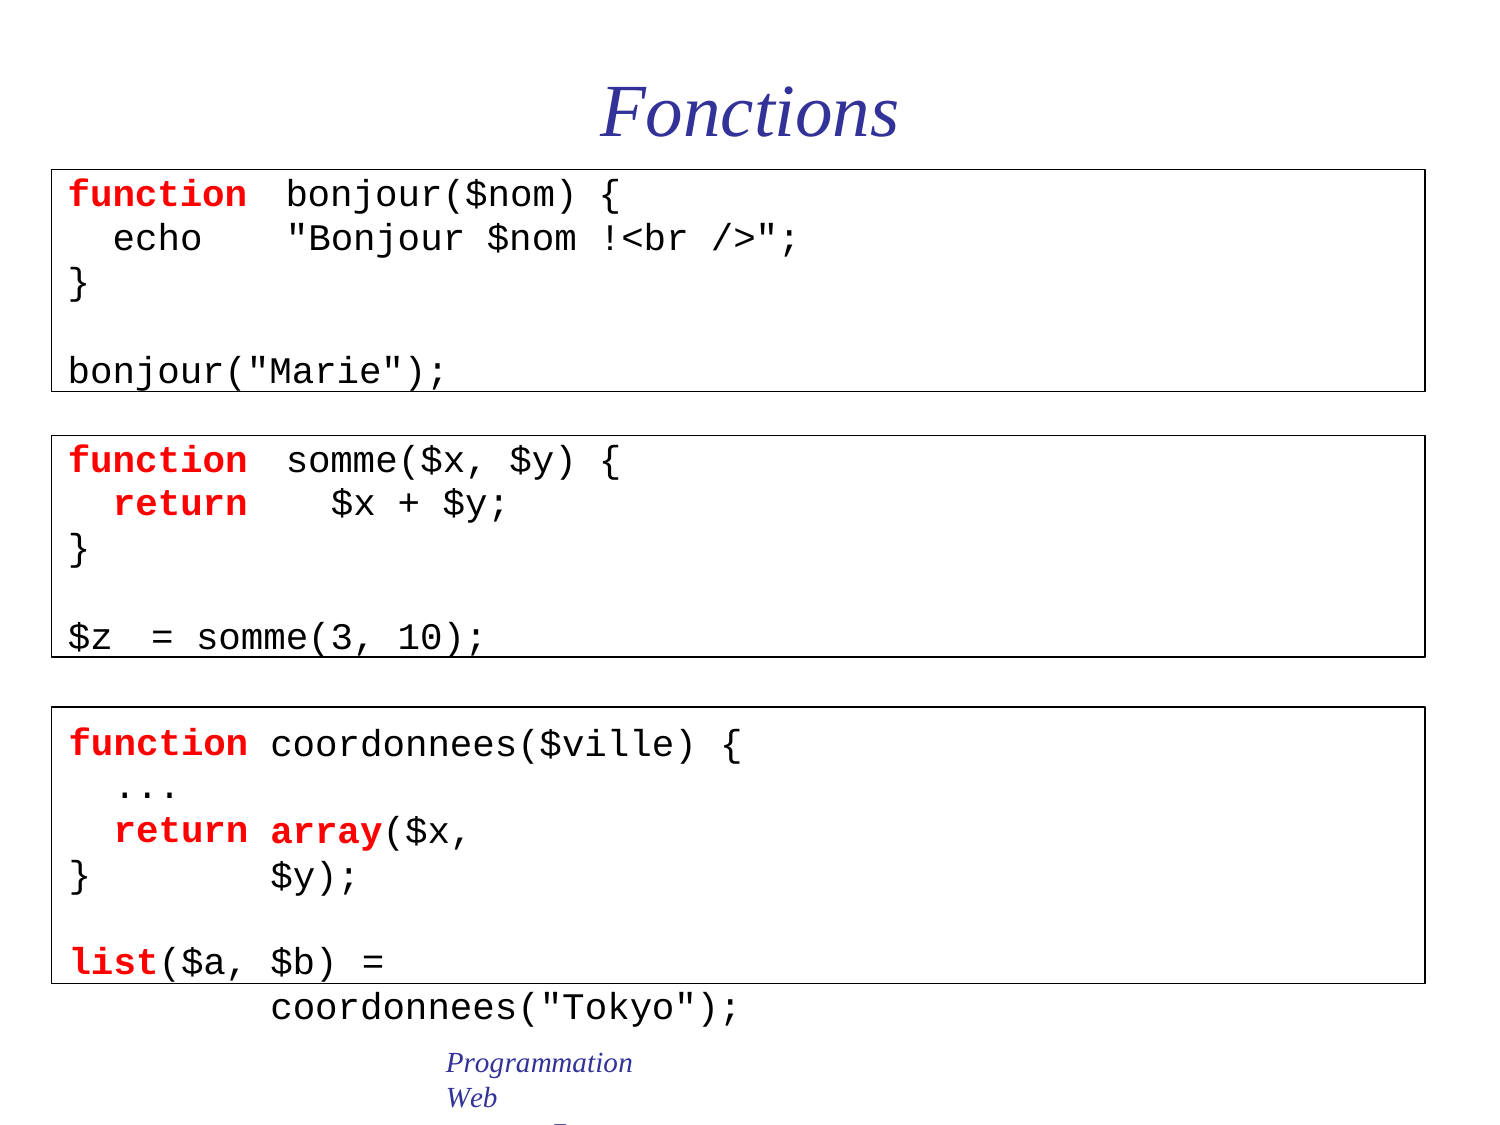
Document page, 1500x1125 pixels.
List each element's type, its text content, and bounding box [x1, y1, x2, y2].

text_box [51, 707, 1426, 984]
text_box function bonjour($nom) { echo "Bonjour $nom !<br />"; } bonjour("Marie"); [51, 169, 1426, 392]
footer Programmation Web  PHP [443, 1043, 690, 1125]
title Fonctions [67, 61, 1433, 250]
text_box function somme($x, $y) { return $x + $y; } $z = somme(3, 10); [51, 435, 1426, 658]
text_box $b) = coordonnees("Tokyo"); [268, 984, 877, 1027]
